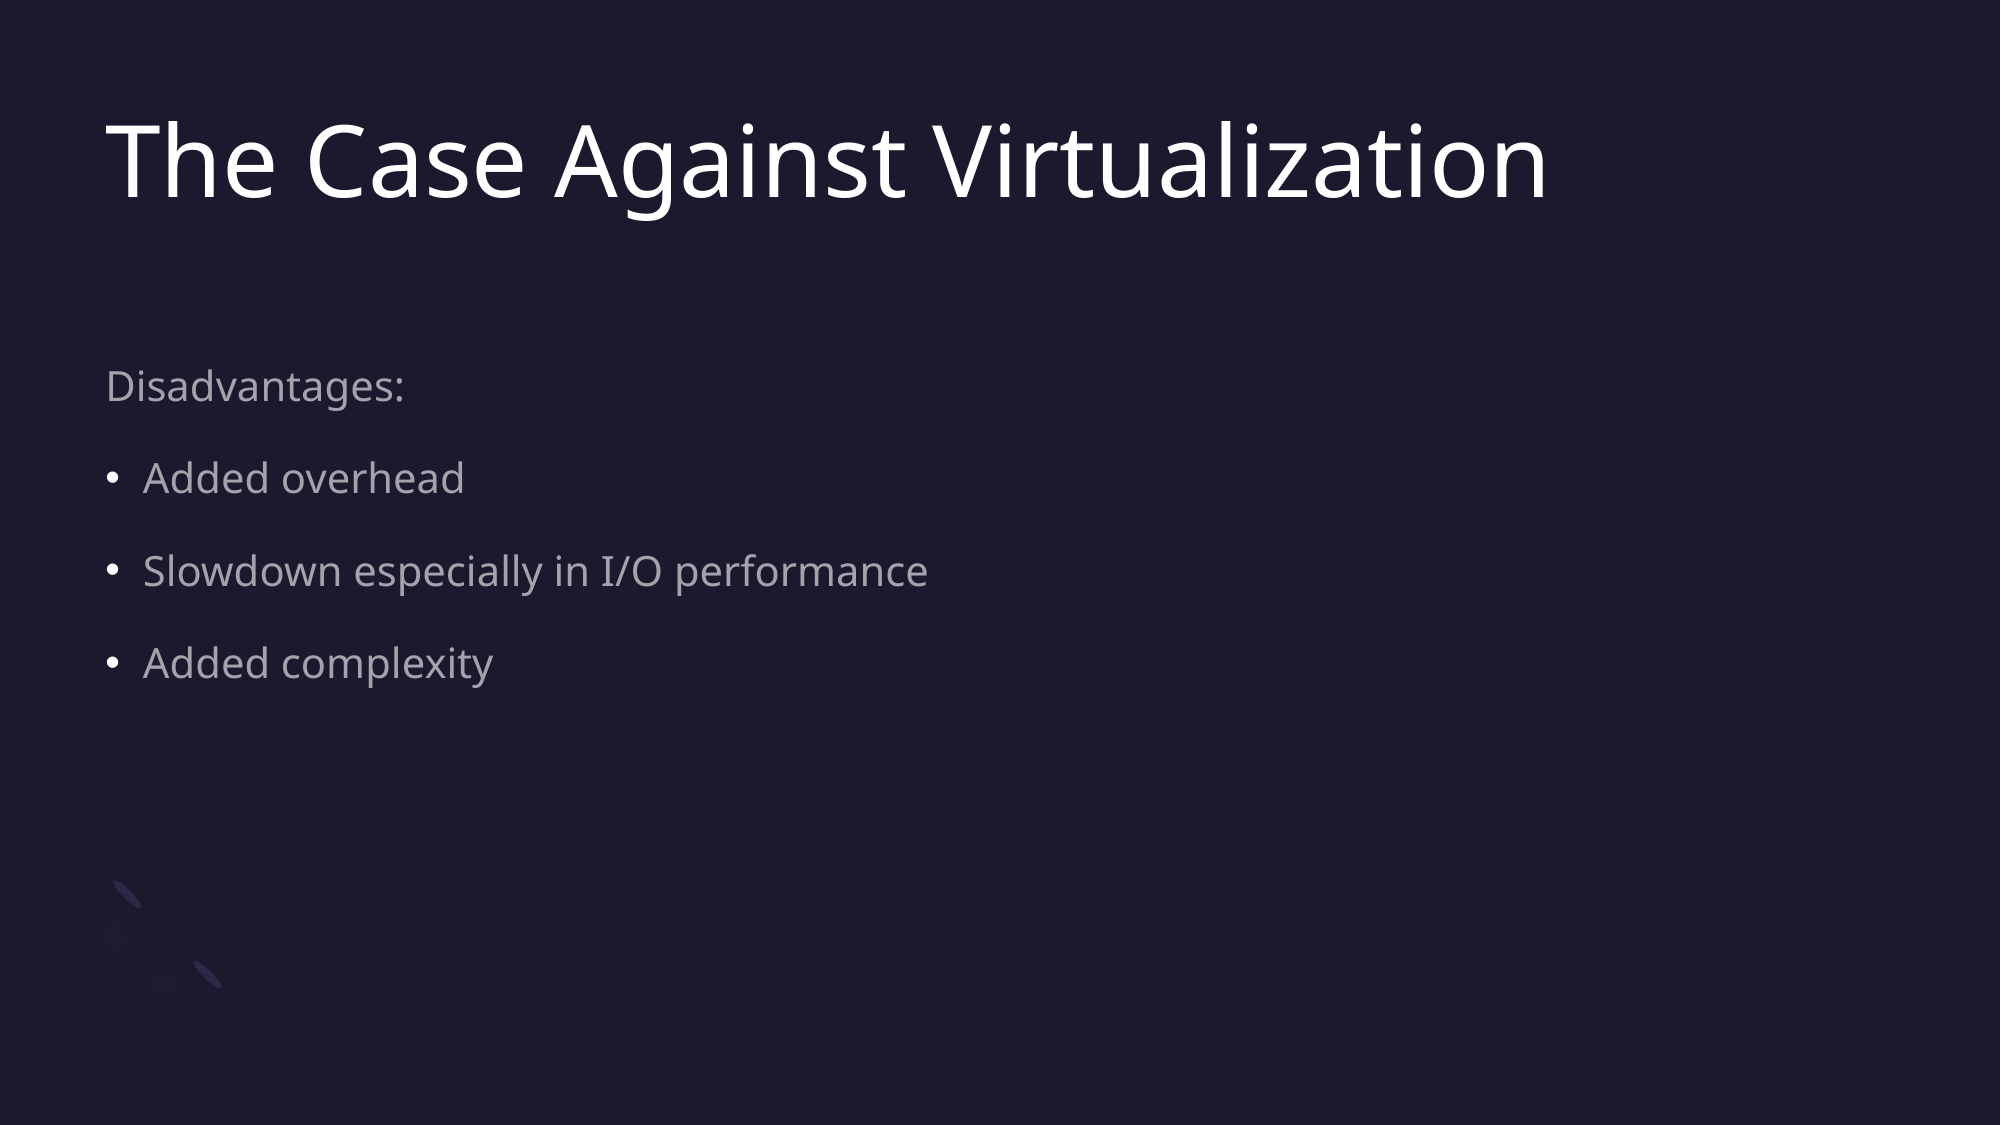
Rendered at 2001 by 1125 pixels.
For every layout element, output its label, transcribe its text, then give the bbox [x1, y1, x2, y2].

list Disadvantages: Added overhead Slowdown especially in I/O performance Added complexity [90, 346, 1910, 1000]
title The Case Against Virtualization [90, 90, 1910, 309]
